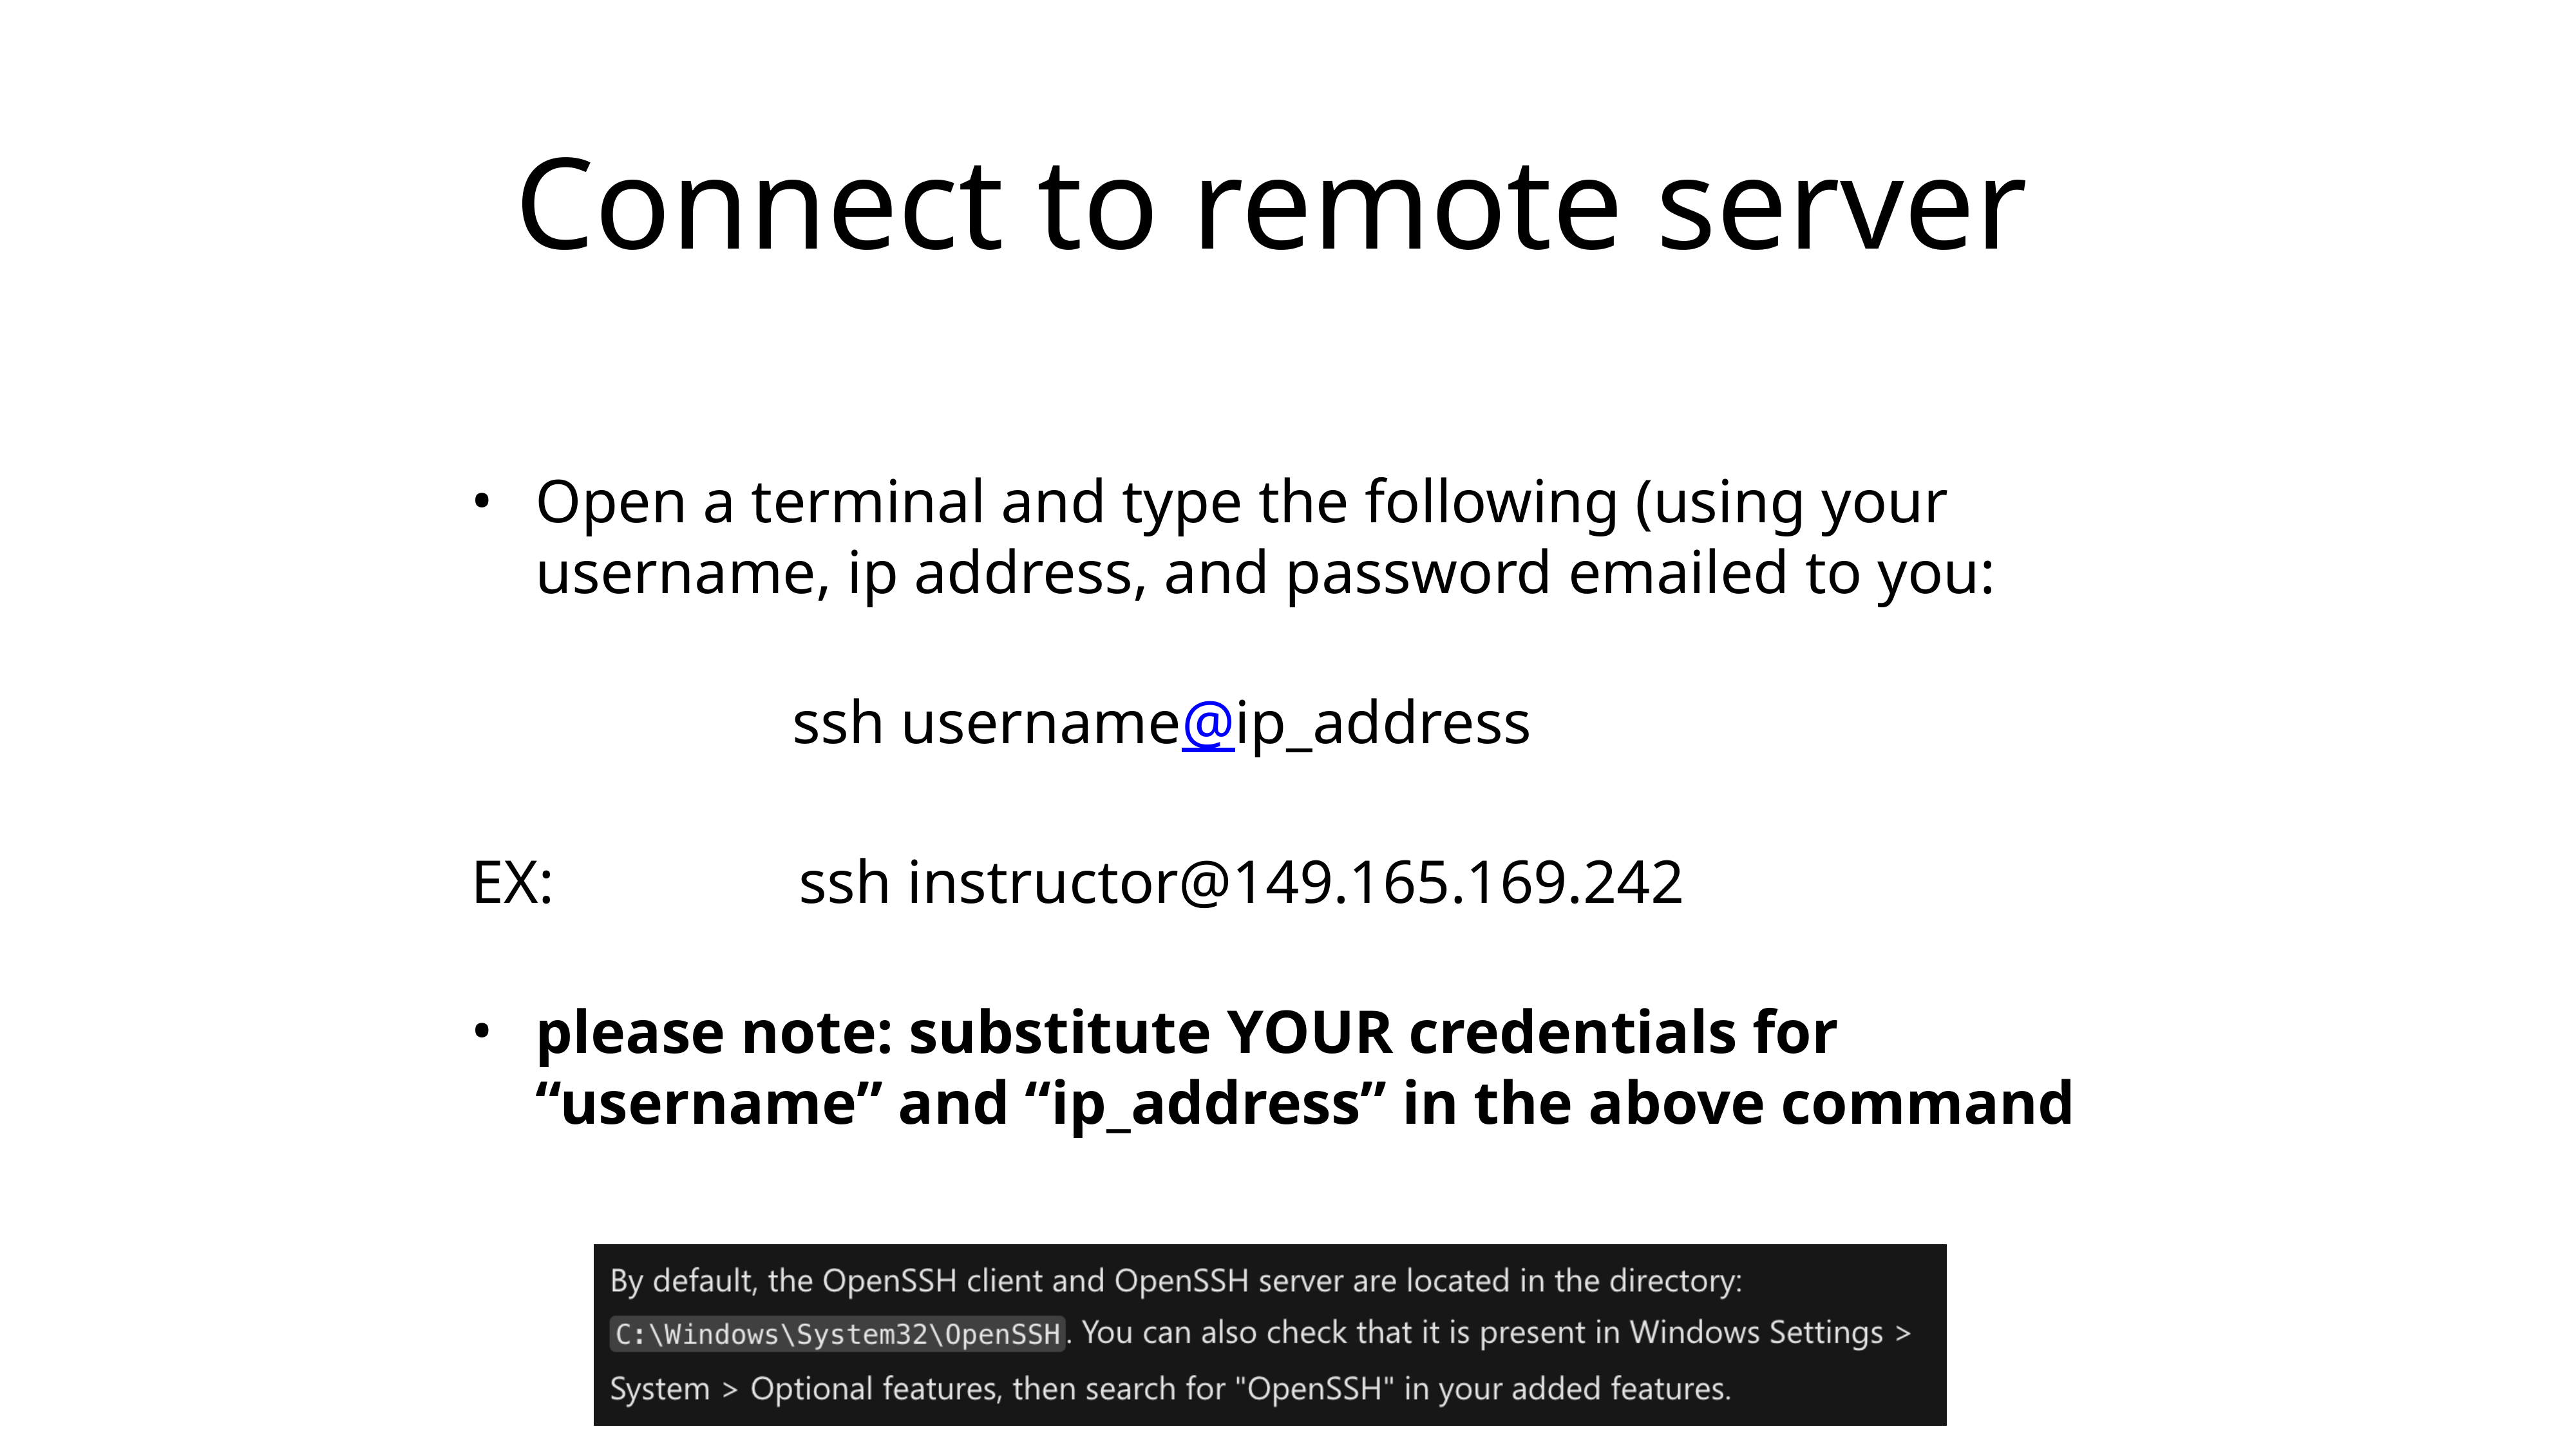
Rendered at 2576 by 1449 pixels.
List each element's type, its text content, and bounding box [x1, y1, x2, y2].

picture [594, 1244, 1947, 1426]
title Connect to remote server [463, 37, 2113, 257]
list Open a terminal and type the following (using your username, ip address, and password emailed to you: ssh username@ip_address EX: ssh instructor@149.165.169.242 please note: substitute YOUR credentials for “username” and “ip_address” in the above command [463, 257, 2113, 1192]
